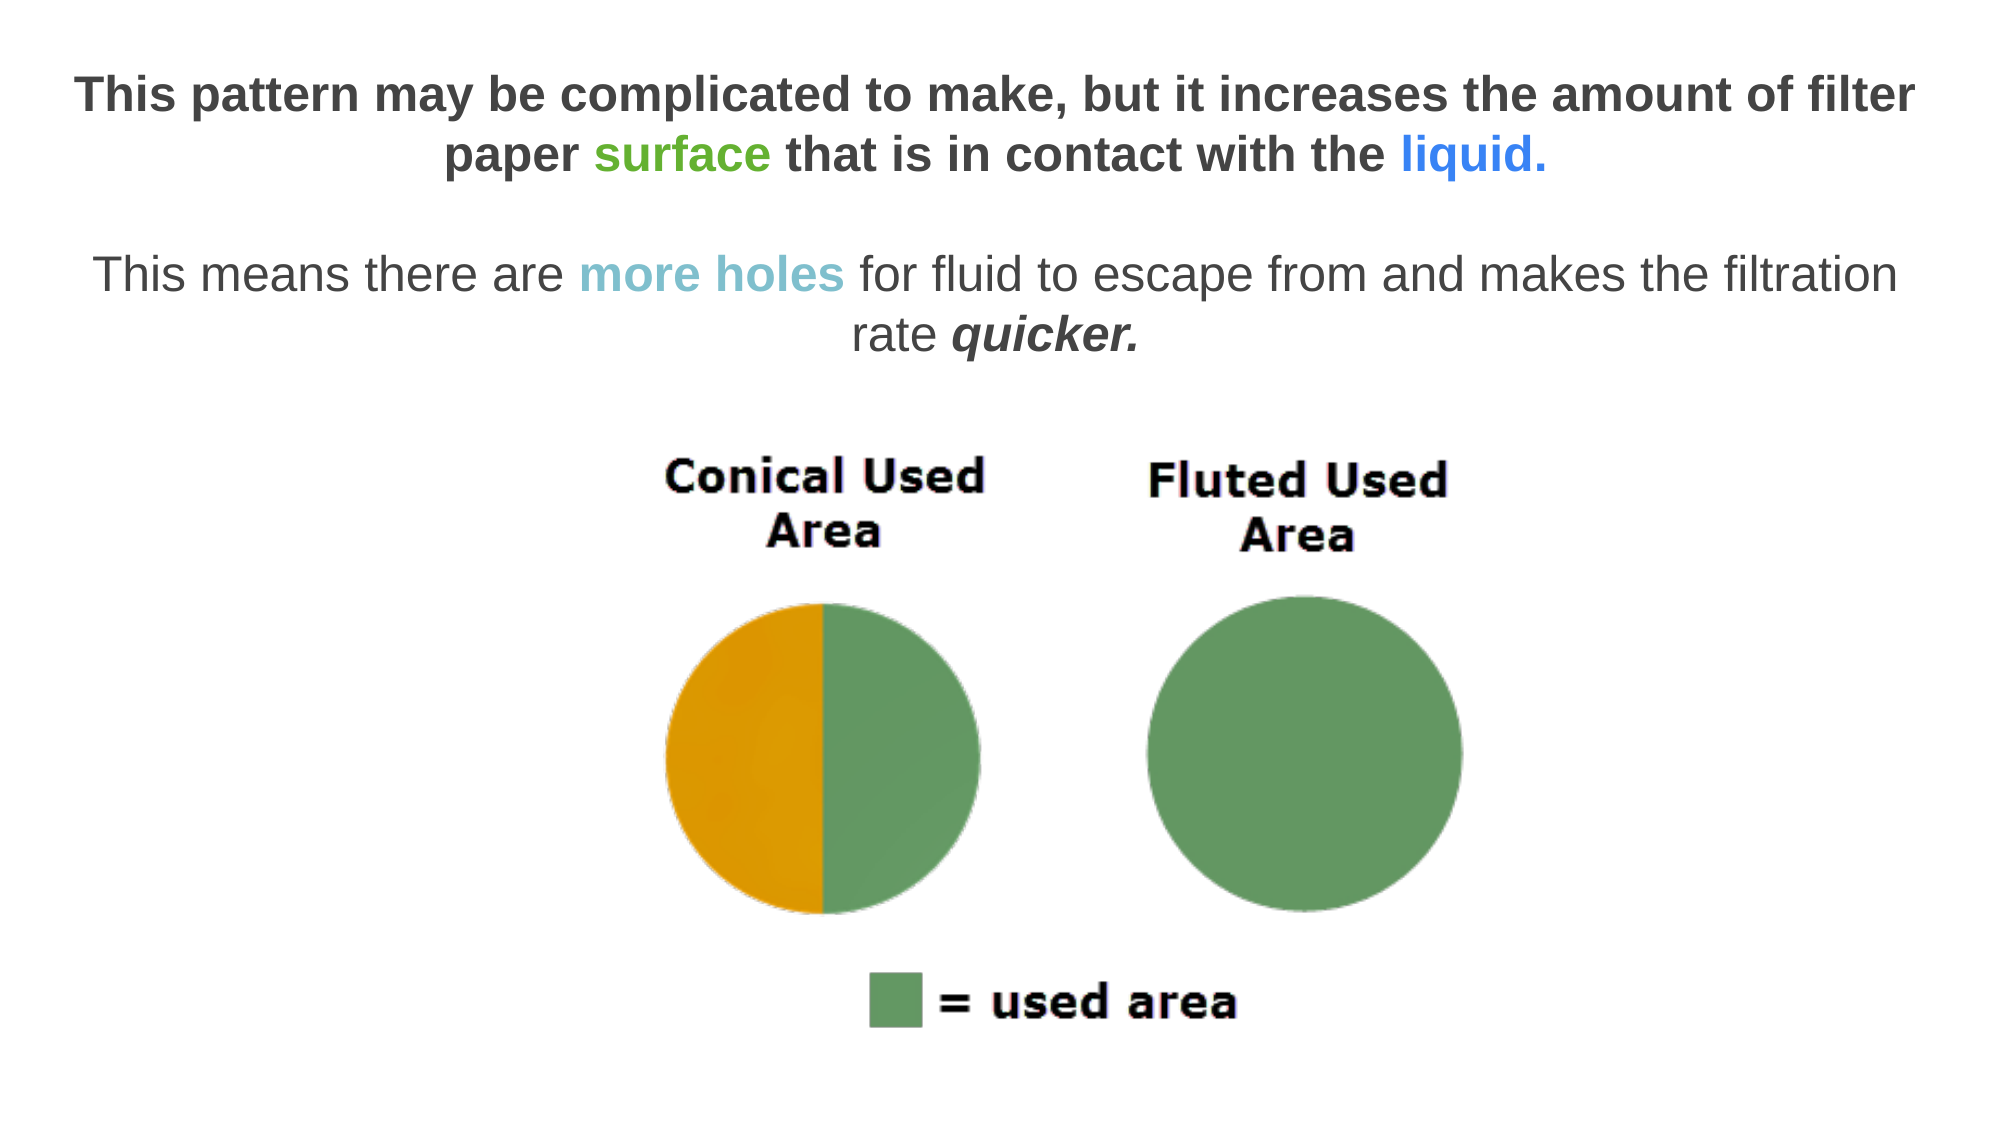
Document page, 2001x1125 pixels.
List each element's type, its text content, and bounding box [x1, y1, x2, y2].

text_box This pattern may be complicated to make, but it increases the amount of filter paper surface that is in contact with the liquid. This means there are more holes for fluid to escape from and makes the filtration rate quicker. [54, 53, 1938, 369]
picture [625, 424, 1492, 1056]
